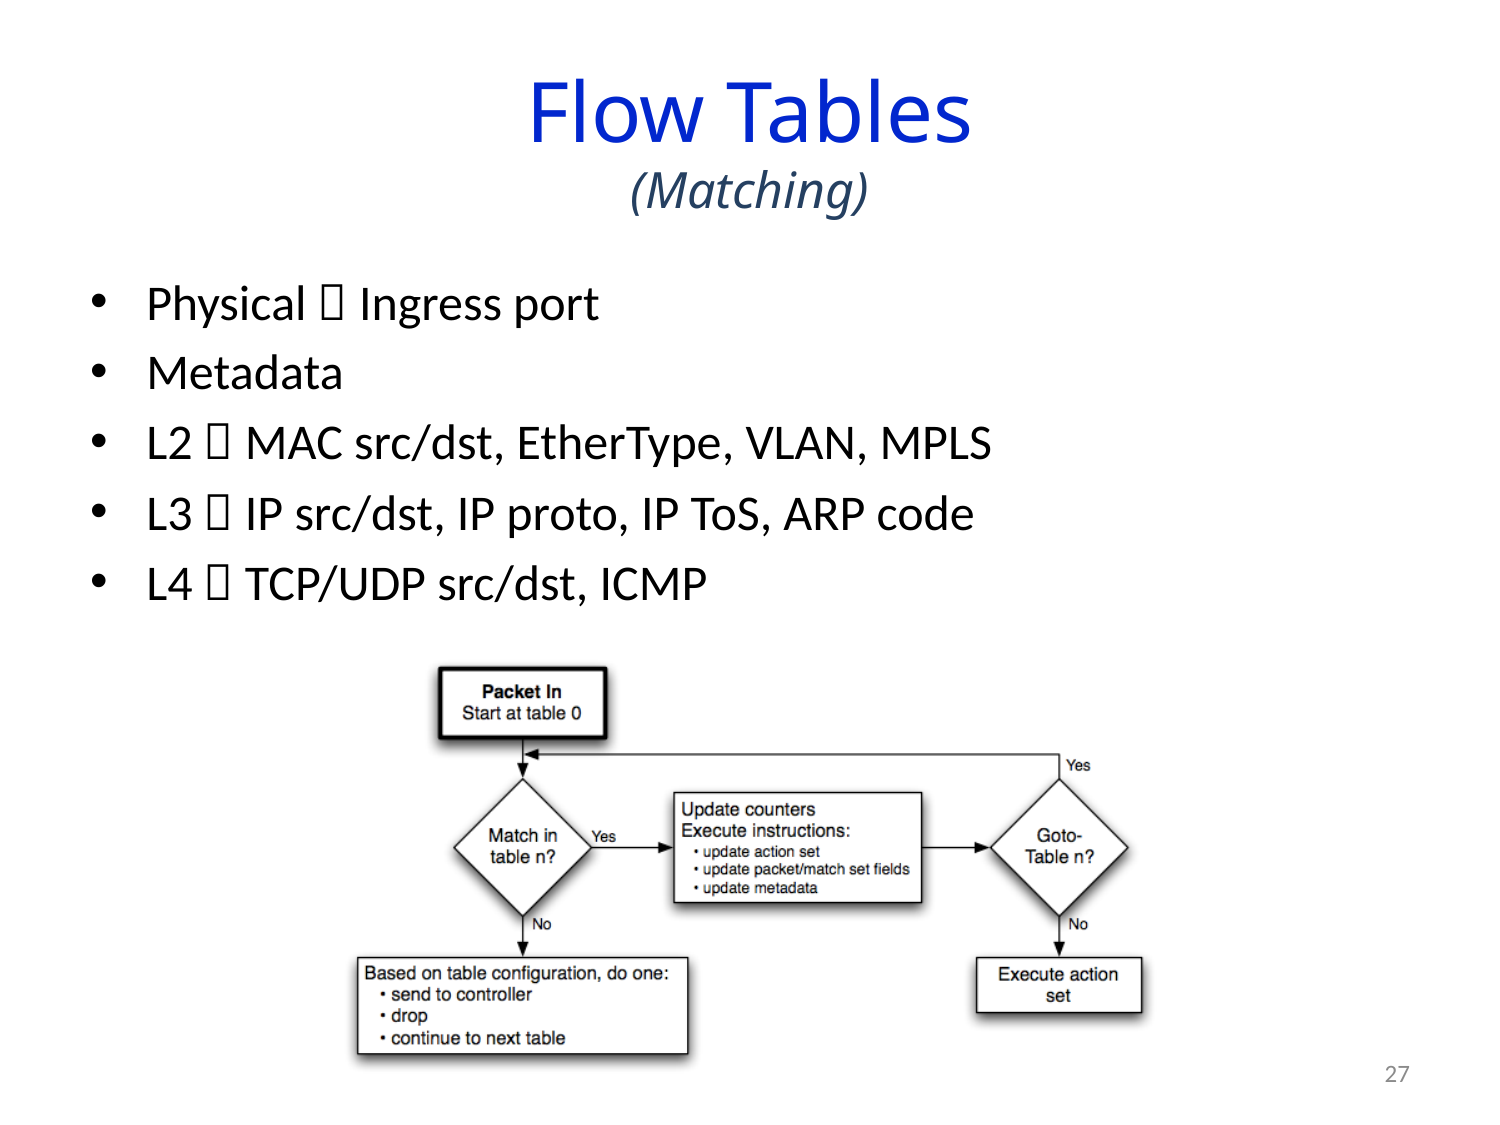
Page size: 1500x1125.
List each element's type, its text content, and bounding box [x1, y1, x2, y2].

list Physical  Ingress port Metadata L2  MAC src/dst, EtherType, VLAN, MPLS L3  IP src/dst, IP proto, IP ToS, ARP code L4  TCP/UDP src/dst, ICMP [75, 262, 1425, 1005]
slide_number 27 [1074, 1042, 1425, 1103]
title Flow Tables (Matching) [75, 45, 1425, 233]
picture [326, 652, 1166, 1082]
